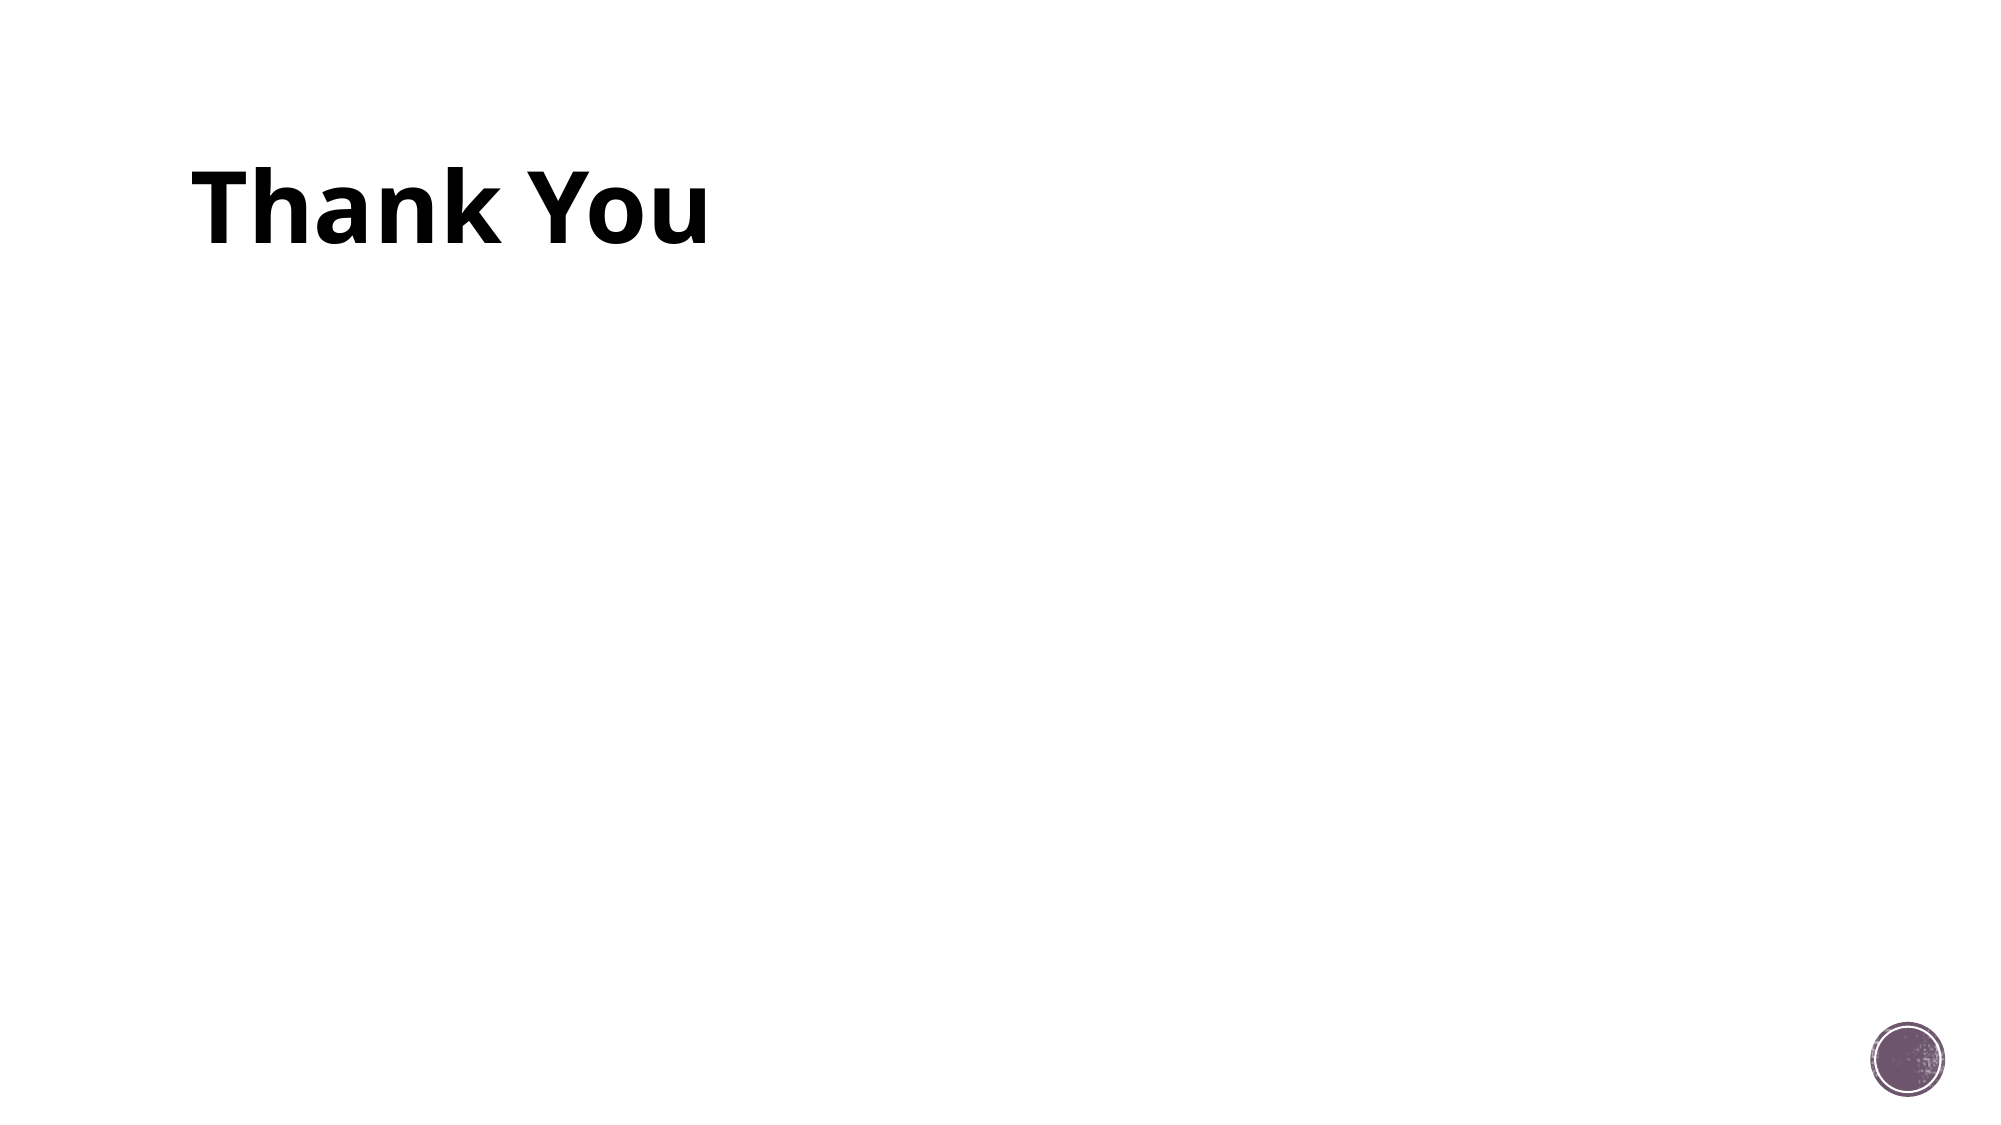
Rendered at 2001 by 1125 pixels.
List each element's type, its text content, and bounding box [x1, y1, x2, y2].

title Thank You [175, 79, 1826, 344]
